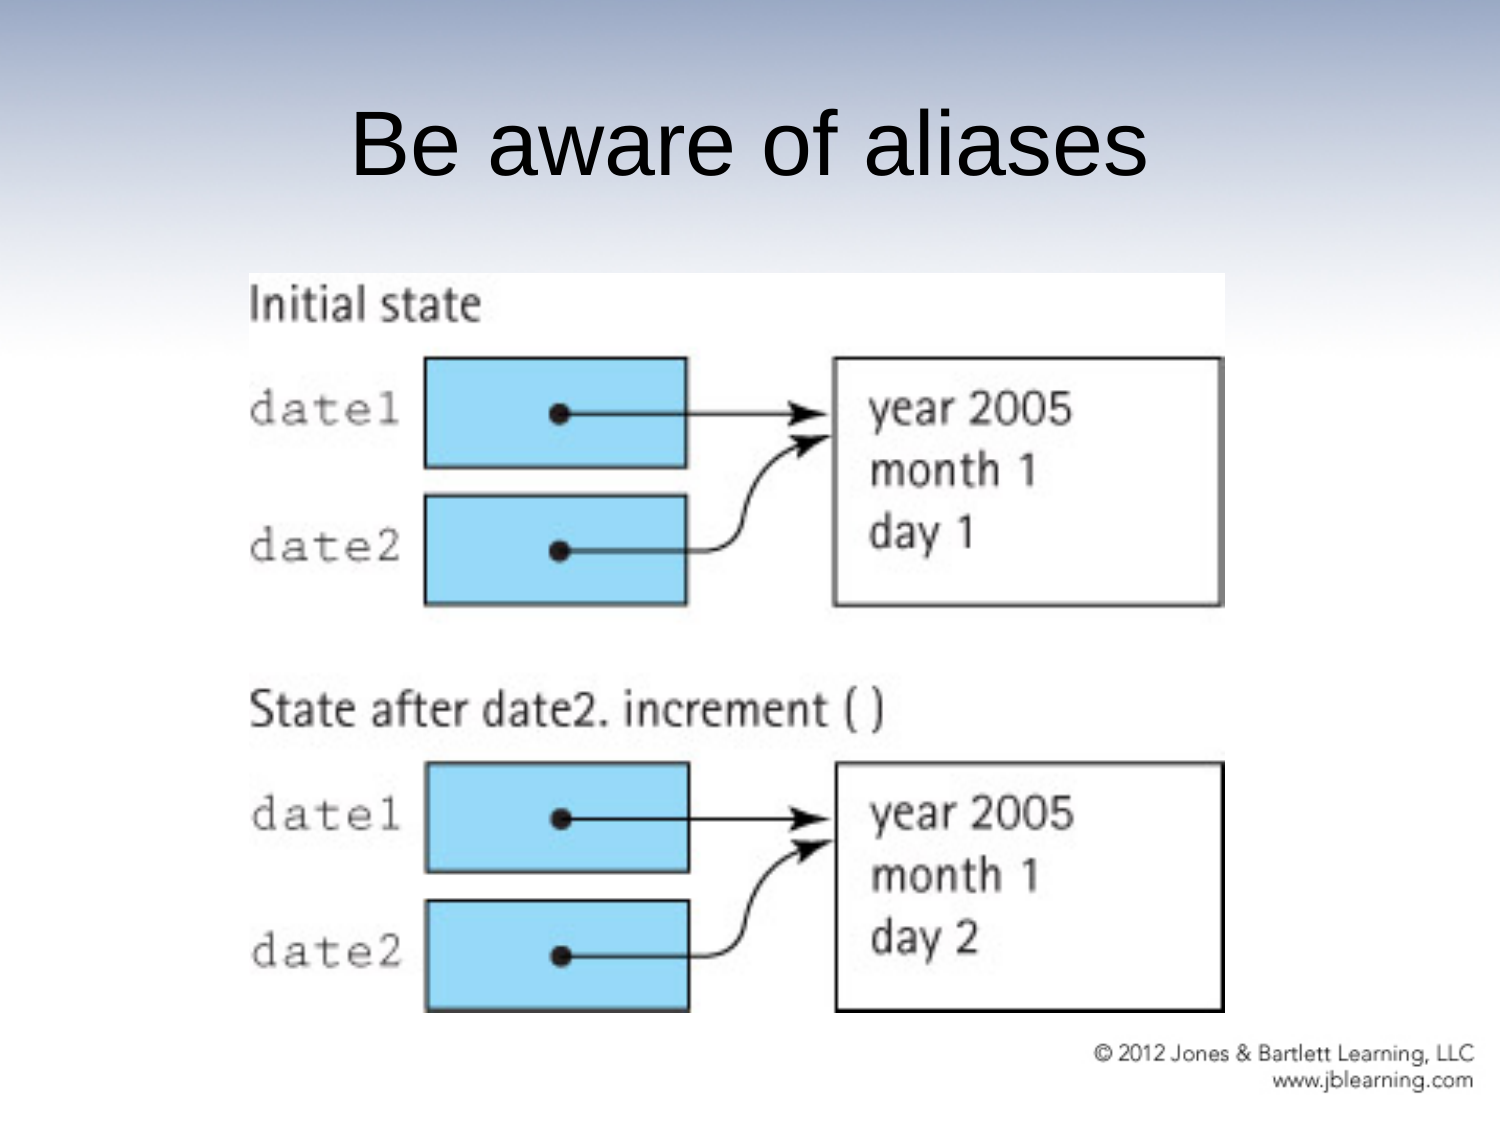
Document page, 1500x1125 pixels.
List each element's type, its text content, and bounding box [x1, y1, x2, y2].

picture [0, 0, 1500, 1125]
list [249, 272, 1226, 1014]
title Be aware of aliases [75, 45, 1425, 233]
